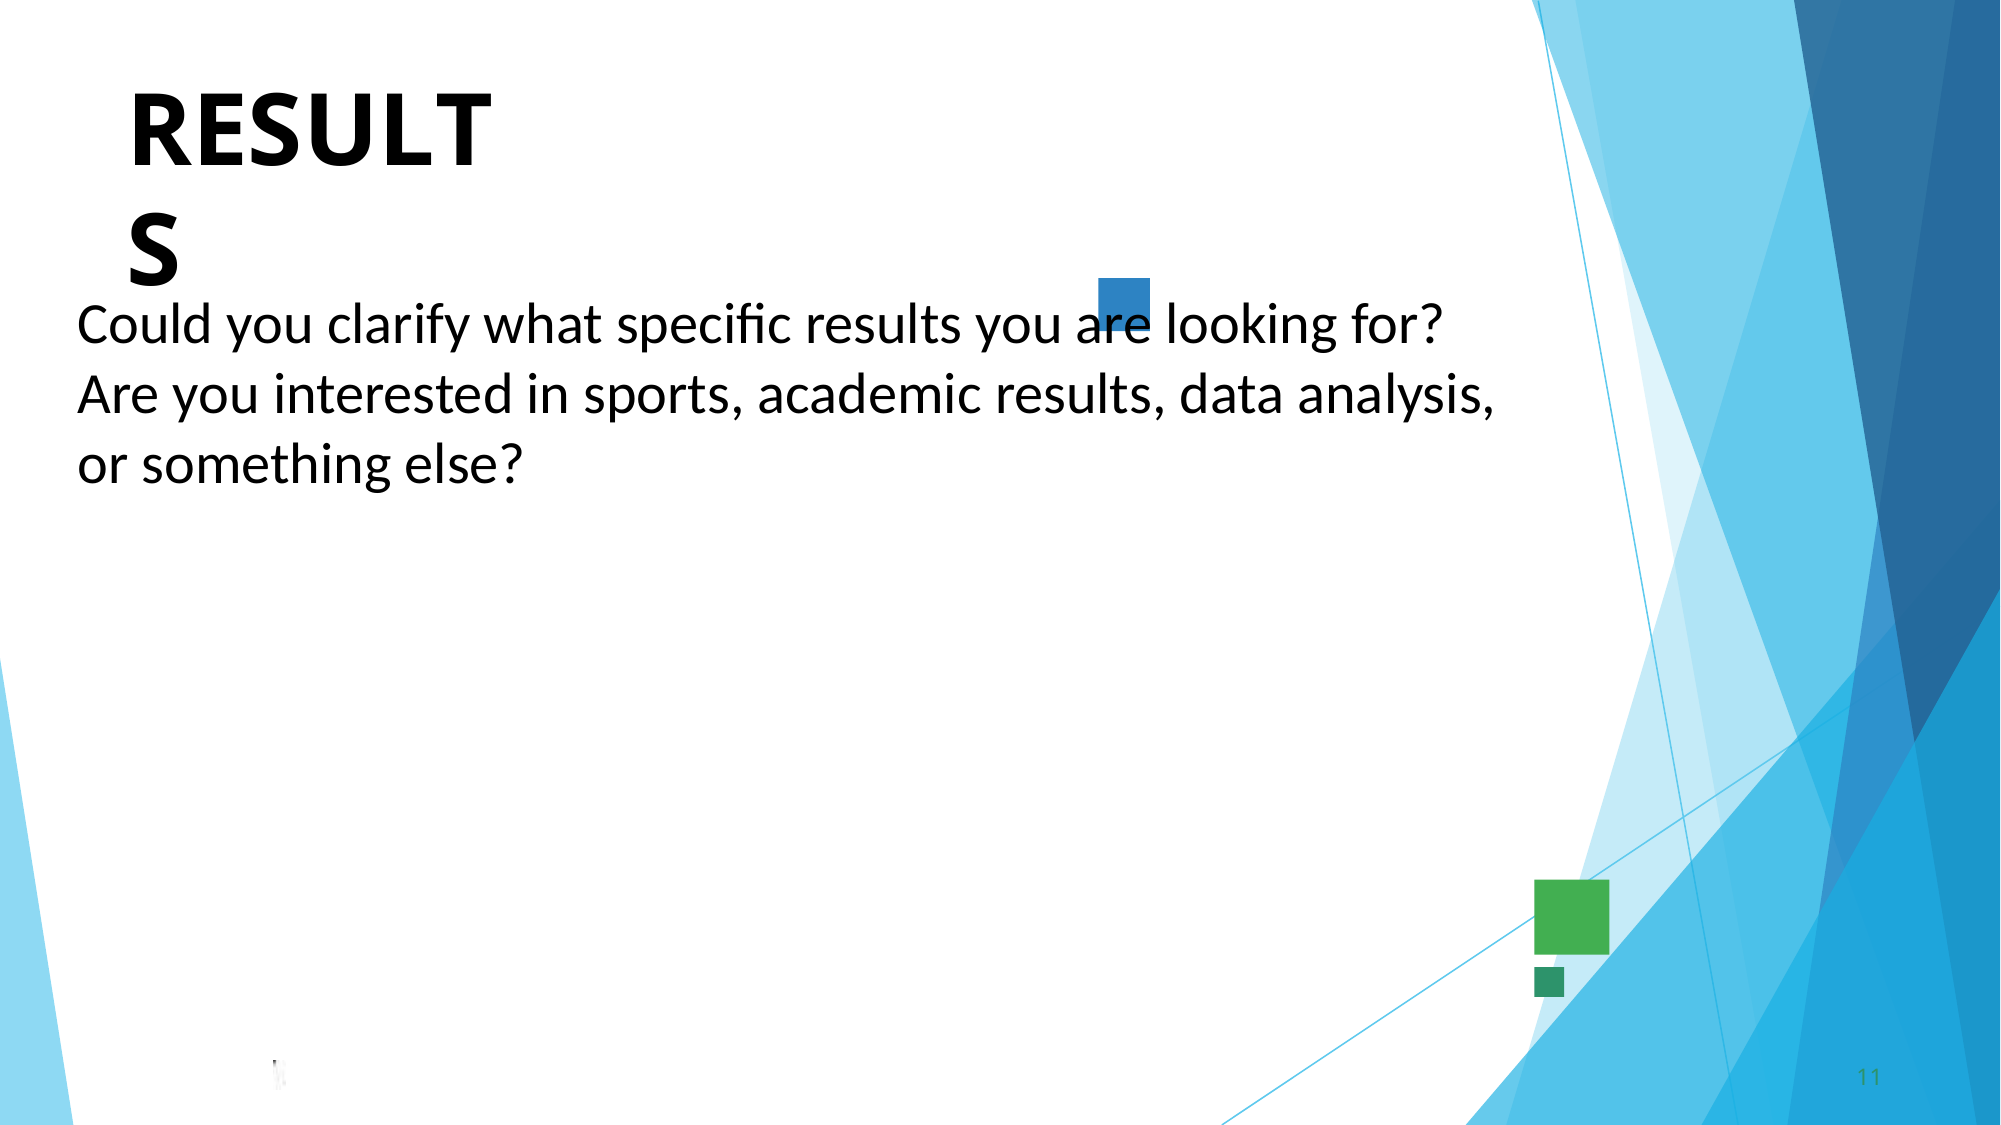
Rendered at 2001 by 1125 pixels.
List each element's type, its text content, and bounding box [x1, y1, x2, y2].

picture [273, 1060, 287, 1091]
text_box [1534, 967, 1565, 997]
title RESULTS [123, 63, 524, 278]
text_box Could you clarify what specific results you are looking for? Are you interested in sports, academic results, data analysis, or something else? [62, 278, 1535, 503]
text_box [1534, 879, 1610, 955]
text_box 11 [1849, 1061, 1888, 1095]
